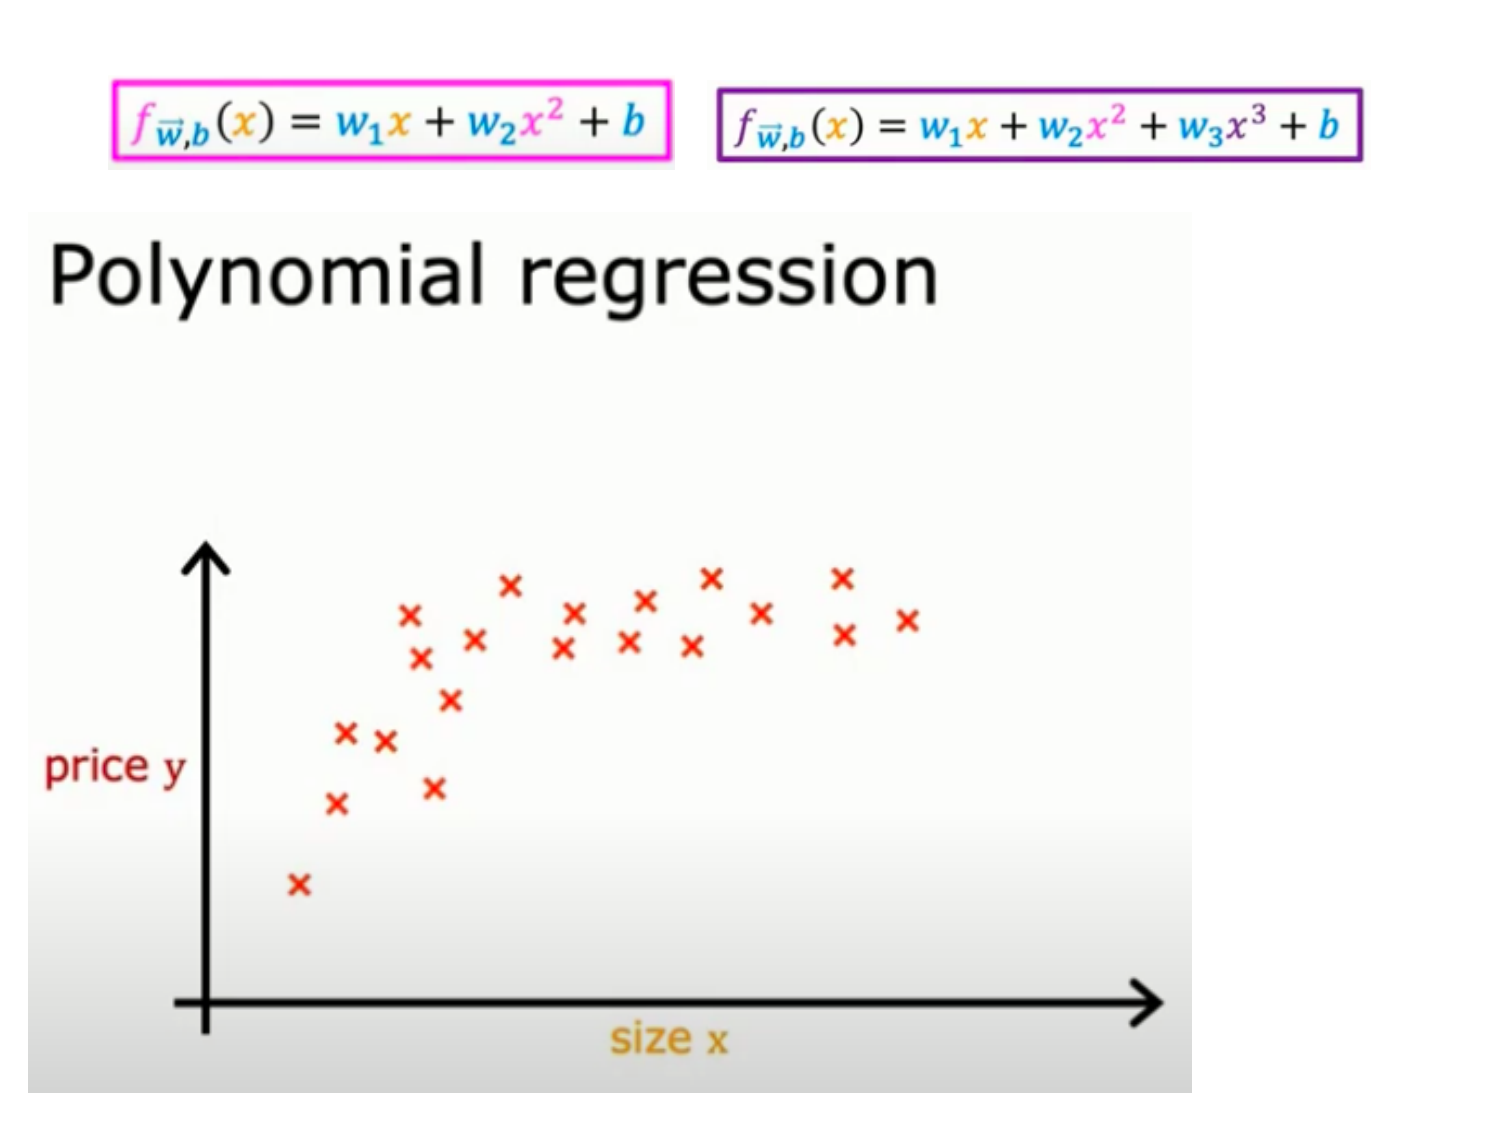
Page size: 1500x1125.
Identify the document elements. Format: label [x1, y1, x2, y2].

picture [107, 74, 675, 170]
picture [707, 80, 1371, 170]
picture [28, 211, 1192, 1093]
